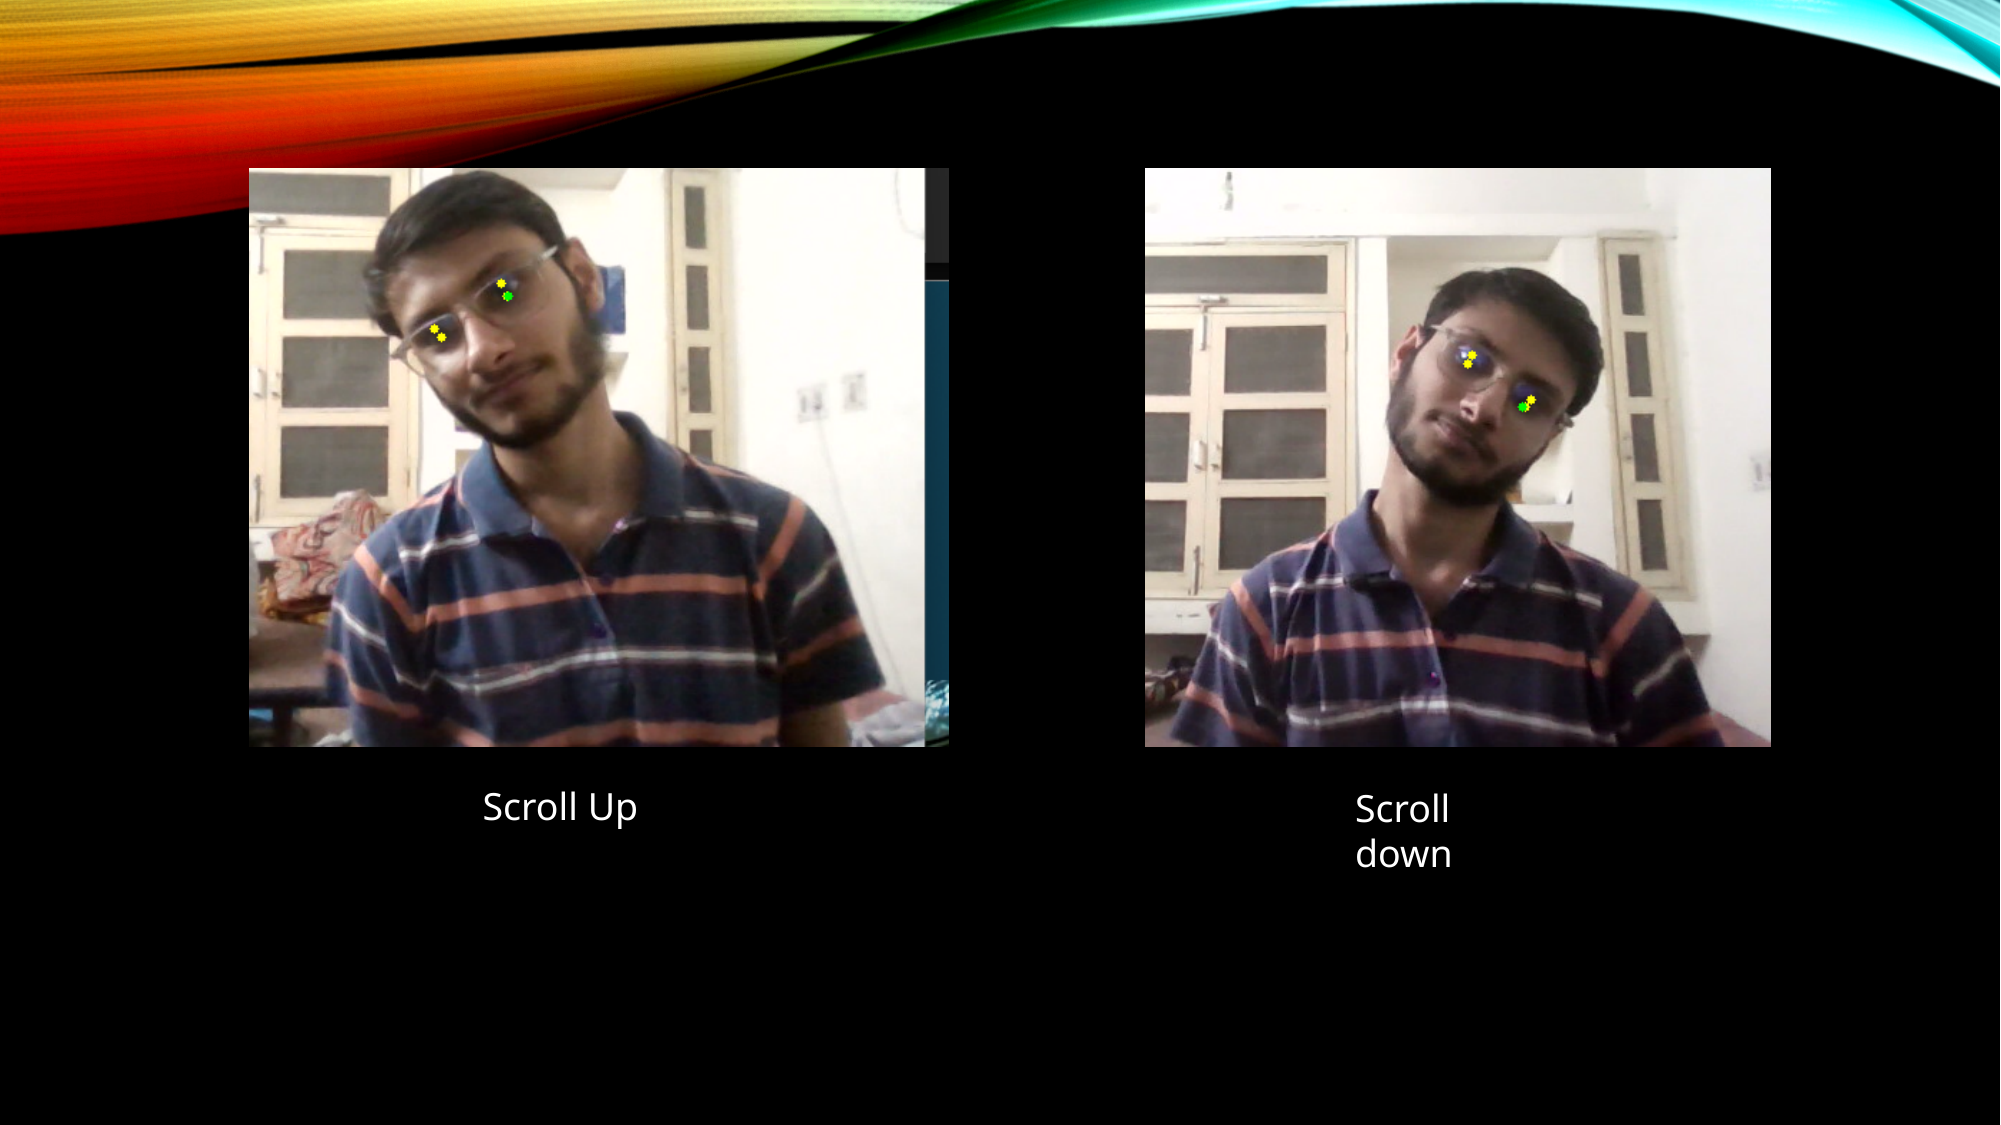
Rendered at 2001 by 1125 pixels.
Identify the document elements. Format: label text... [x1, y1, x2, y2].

text_box Scroll Up [467, 776, 660, 836]
picture [0, 0, 2000, 748]
text_box Scroll down [1340, 777, 1557, 882]
